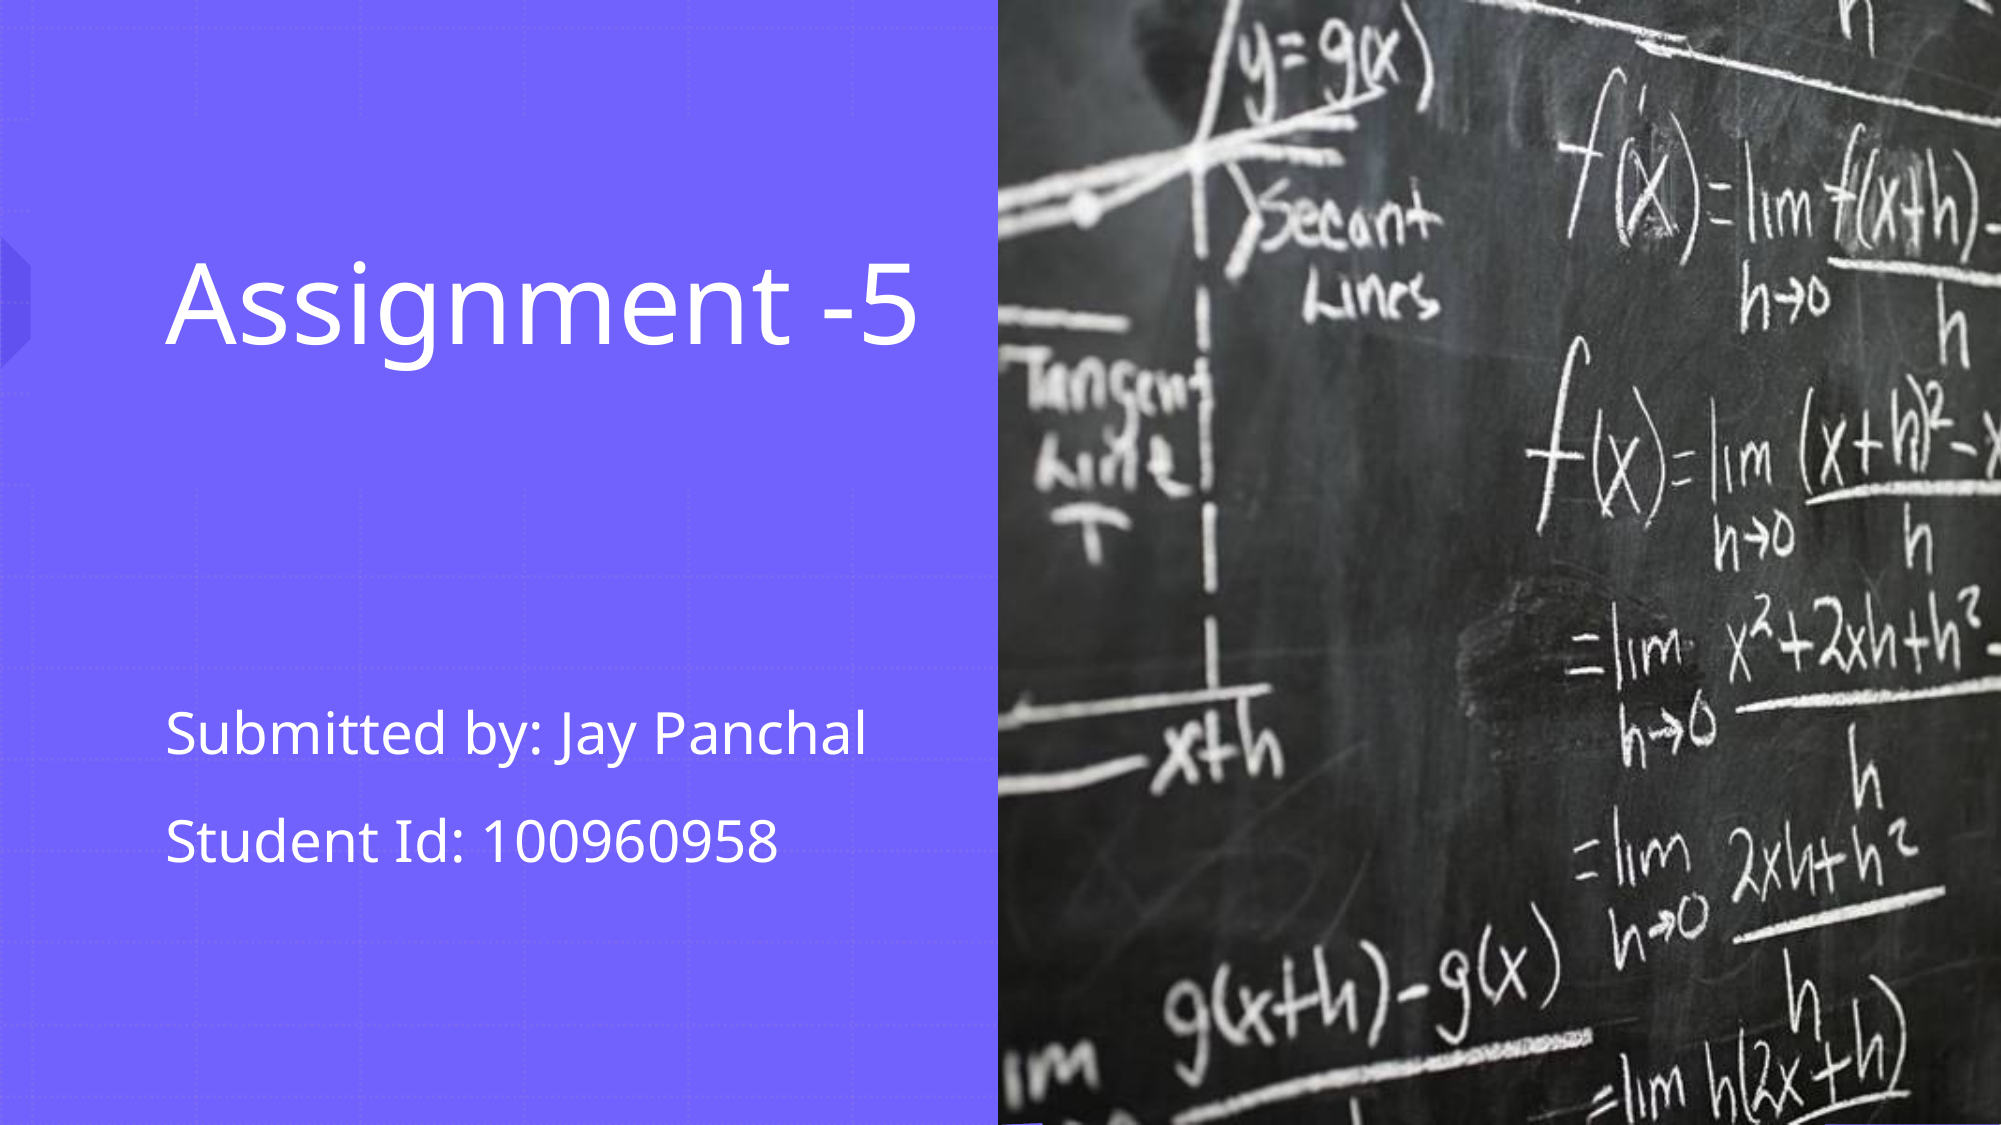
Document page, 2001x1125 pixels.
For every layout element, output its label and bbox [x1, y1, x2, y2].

picture [998, 0, 2001, 1125]
text_box [0, 0, 998, 1125]
